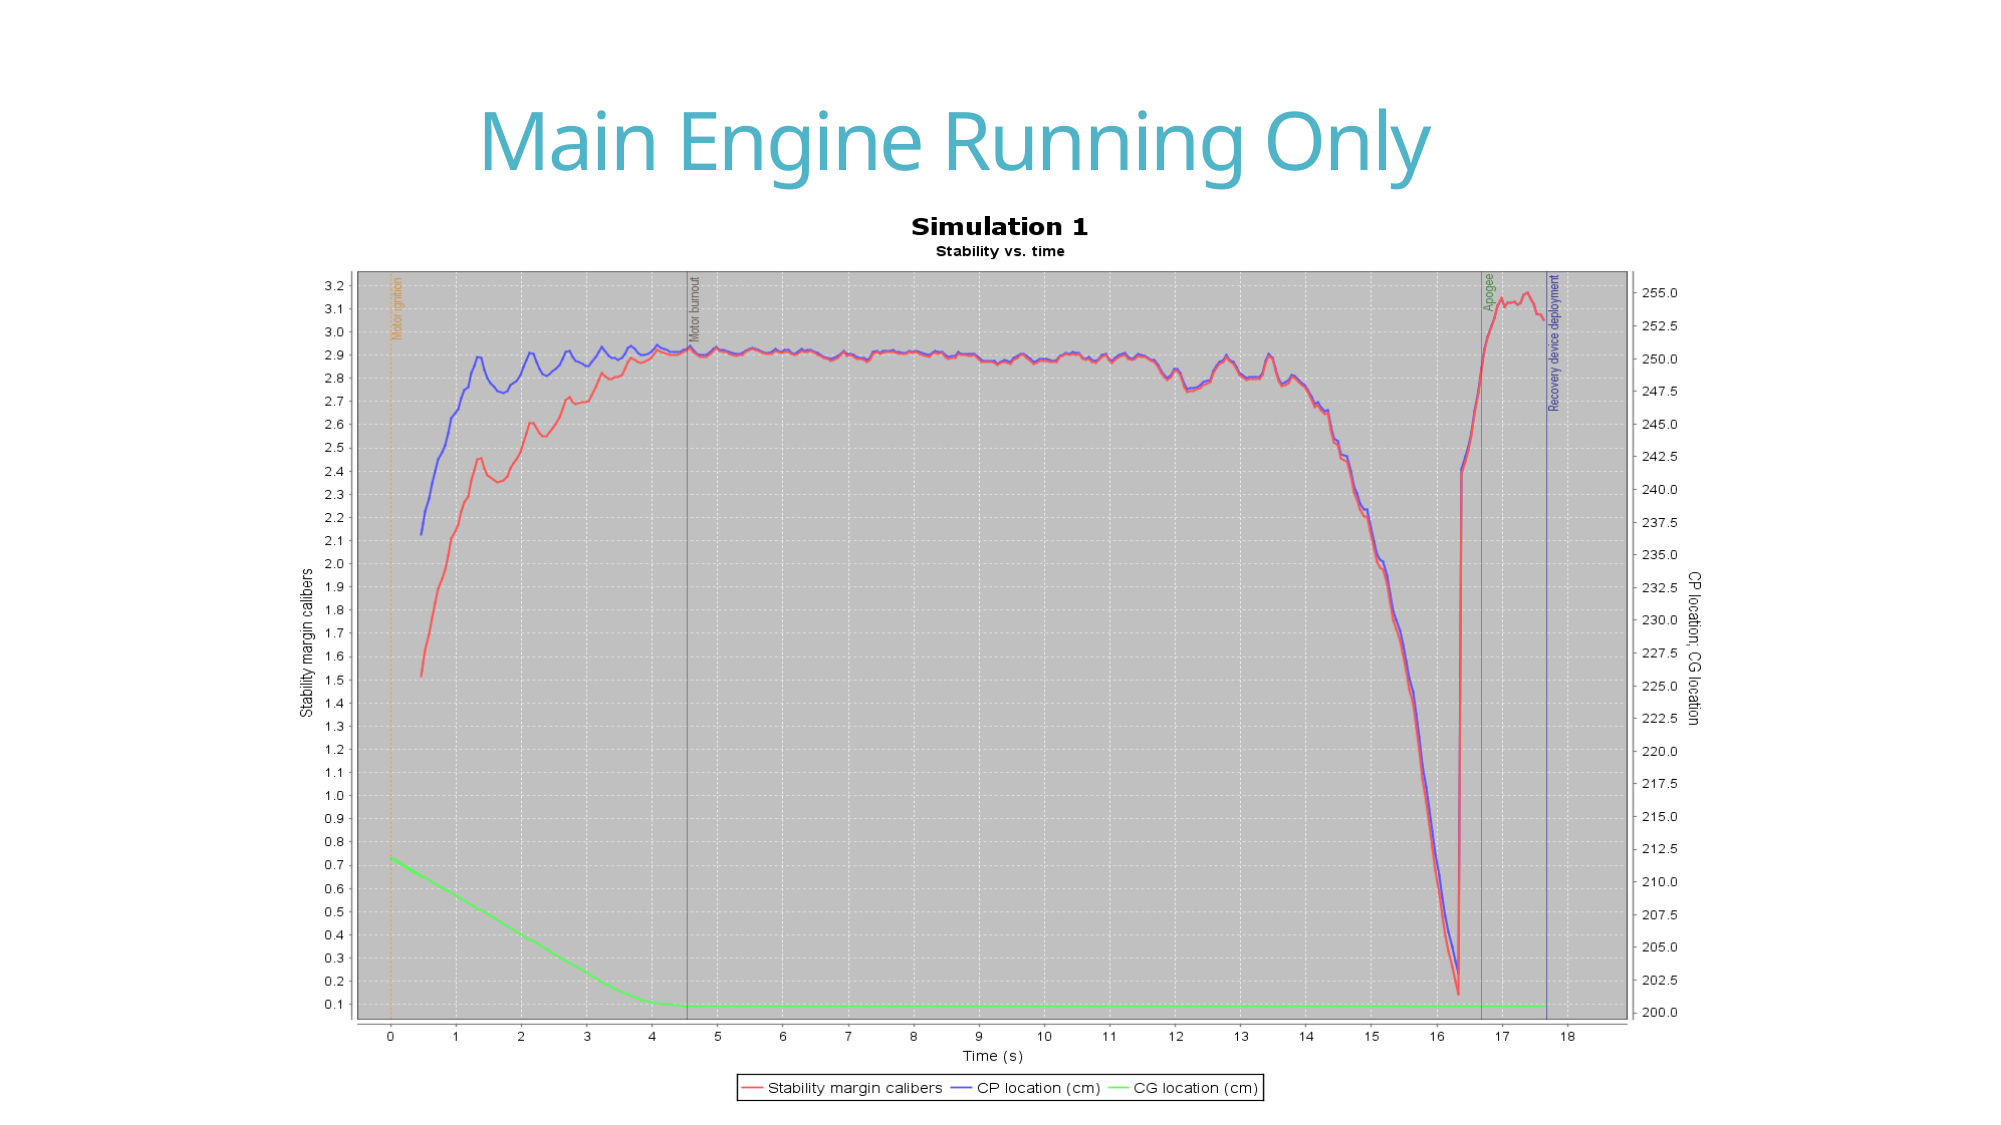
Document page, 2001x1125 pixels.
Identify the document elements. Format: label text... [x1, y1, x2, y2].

title Main Engine Running Only [462, 79, 1538, 212]
picture [281, 212, 1719, 1102]
